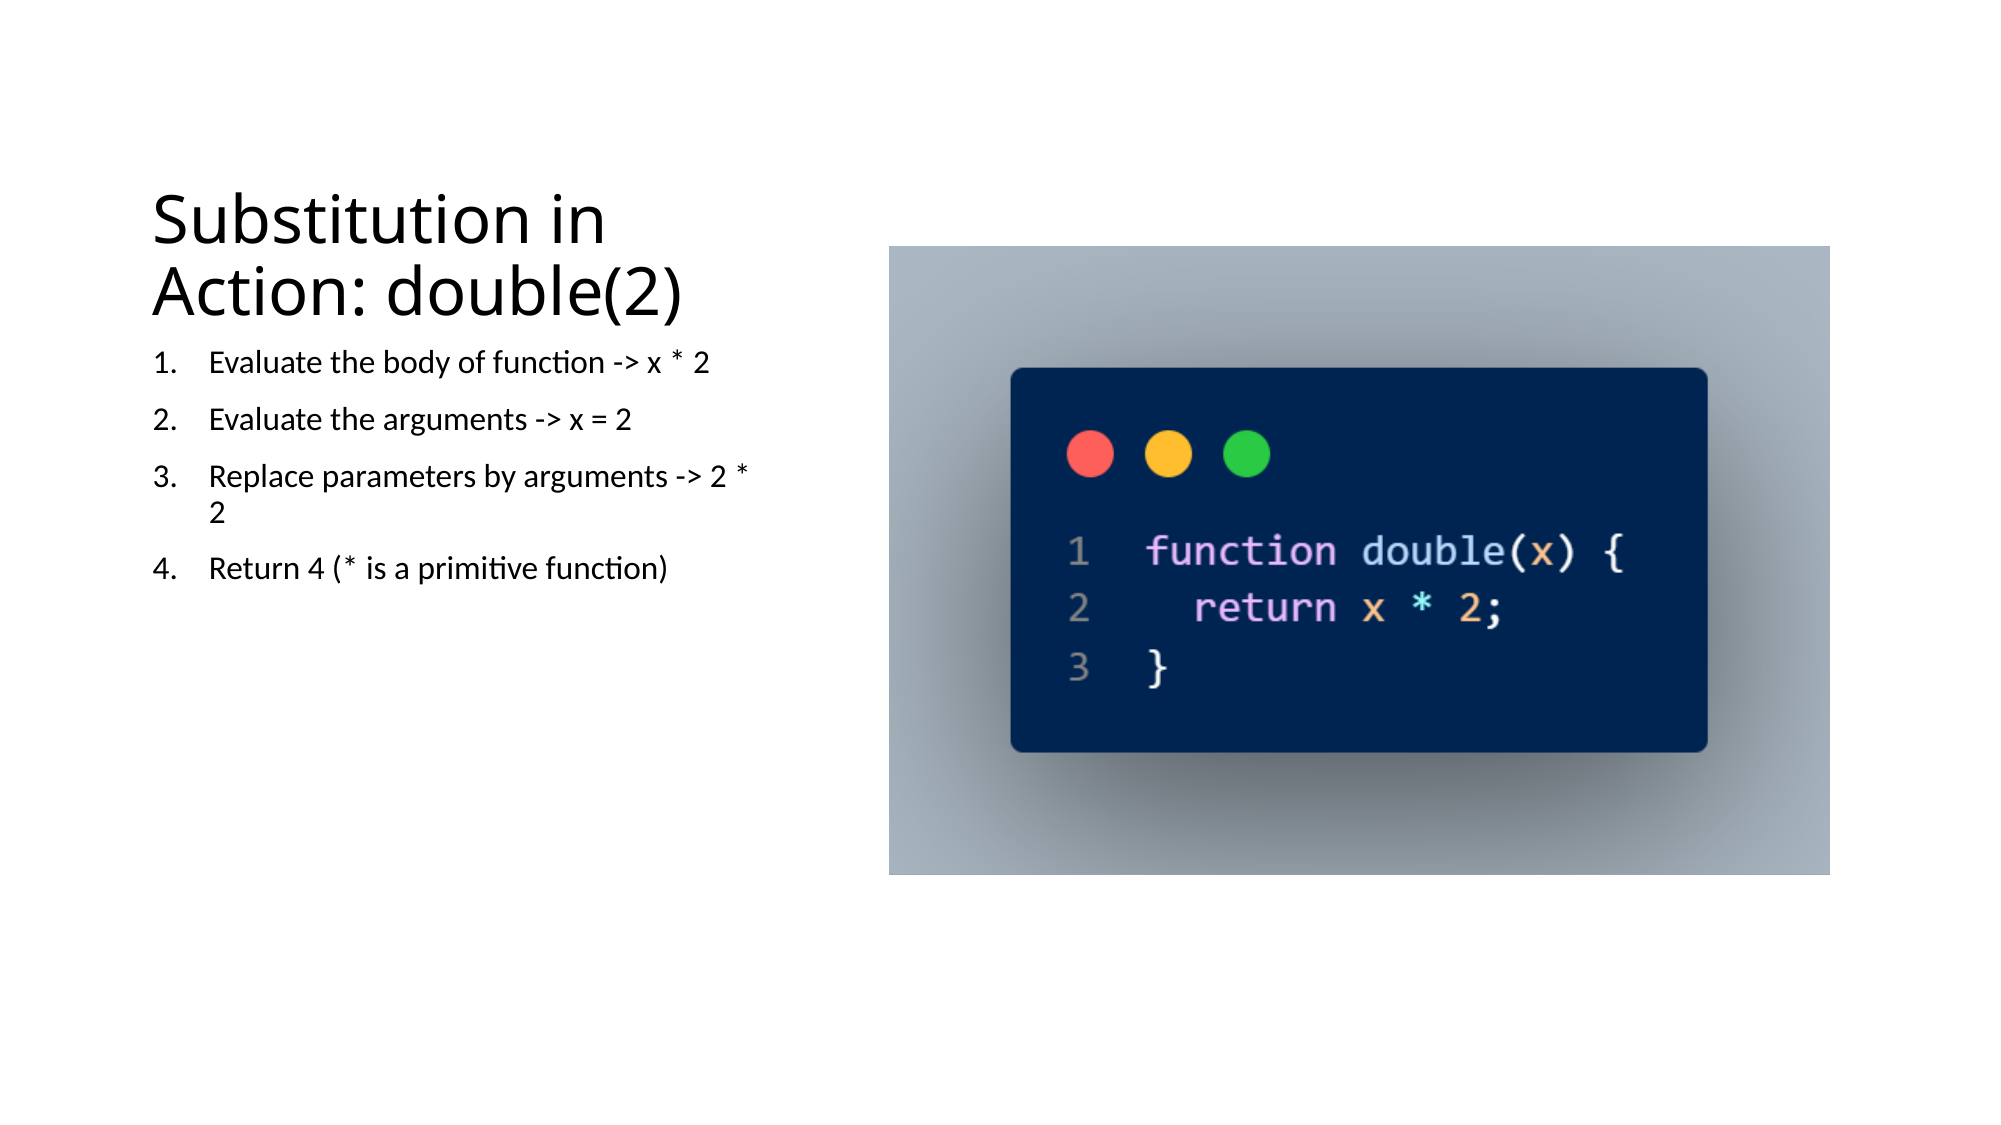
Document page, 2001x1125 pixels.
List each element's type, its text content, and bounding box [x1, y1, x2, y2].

list Evaluate the body of function -> x * 2 Evaluate the arguments -> x = 2 Replace parameters by arguments -> 2 * 2 Return 4 (* is a primitive function) [137, 337, 783, 963]
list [889, 246, 1830, 879]
title Substitution in Action: double(2) [137, 75, 783, 337]
